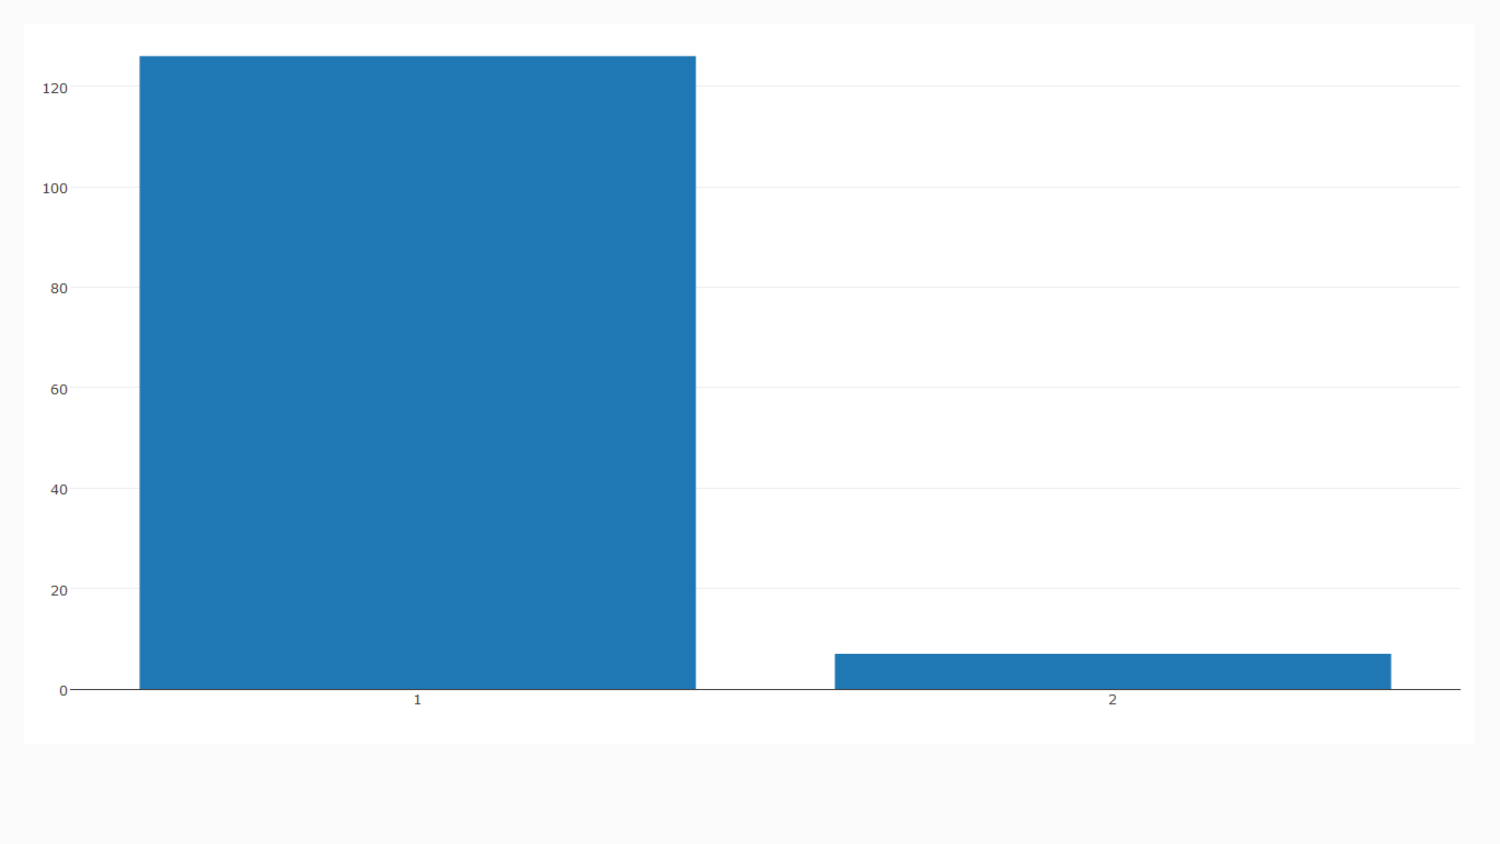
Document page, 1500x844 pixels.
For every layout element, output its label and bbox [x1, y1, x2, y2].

picture [24, 24, 1476, 744]
